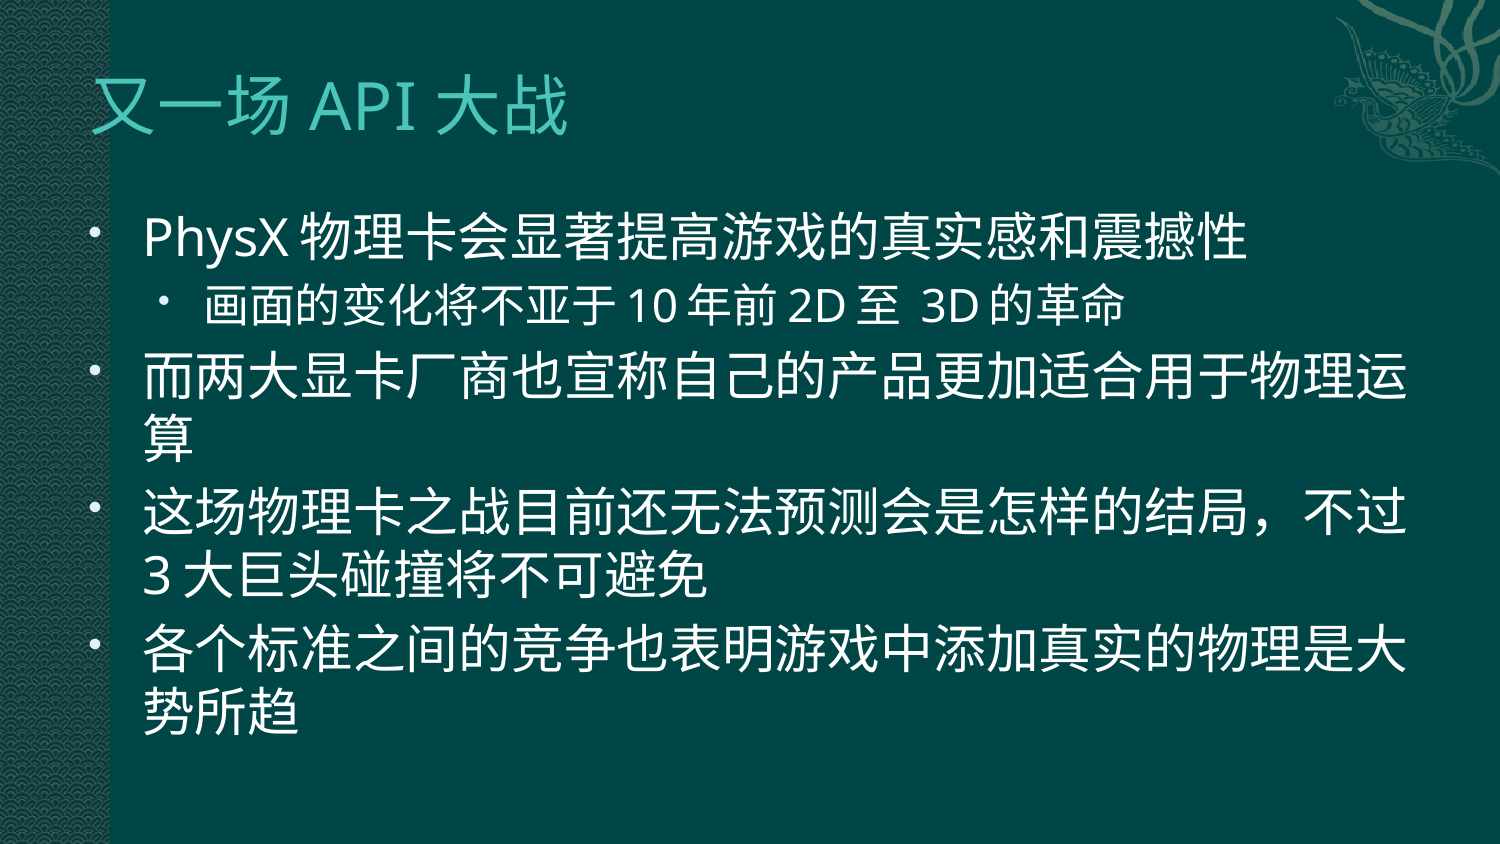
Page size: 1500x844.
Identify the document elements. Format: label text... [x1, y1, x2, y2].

title 又一场API大战 [75, 33, 1351, 175]
list PhysX物理卡会显著提高游戏的真实感和震撼性 画面的变化将不亚于10年前2D至 3D的革命 而两大显卡厂商也宣称自己的产品更加适合用于物理运算 这场物理卡之战目前还无法预测会是怎样的结局，不过3大巨头碰撞将不可避免 各个标准之间的竞争也表明游戏中添加真实的物理是大势所趋 [75, 196, 1425, 754]
picture [0, 0, 110, 844]
